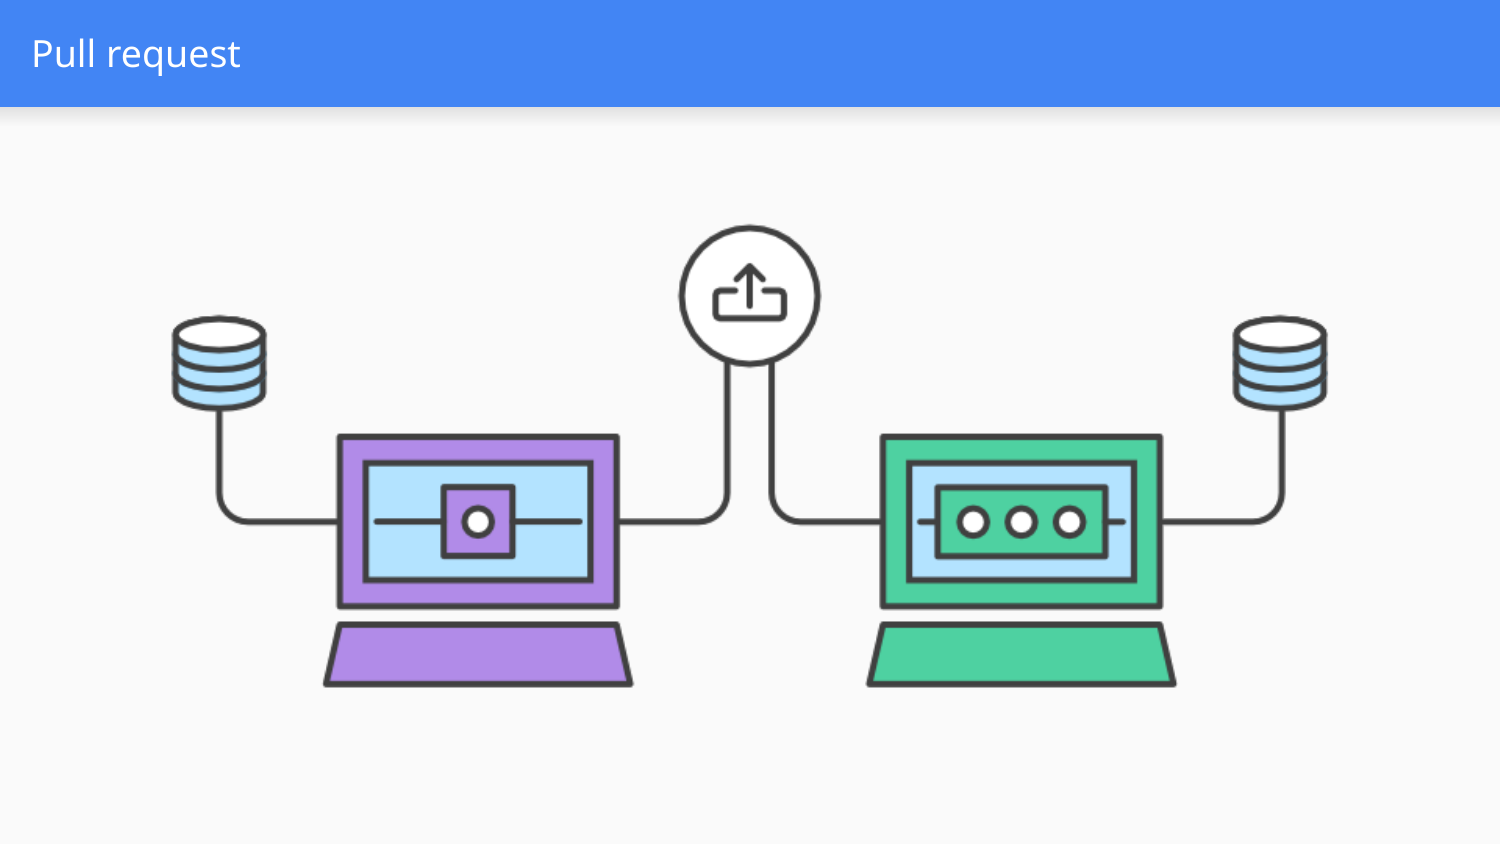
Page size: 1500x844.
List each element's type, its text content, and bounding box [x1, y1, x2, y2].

title Pull request [16, 2, 1464, 102]
picture [124, 204, 1376, 698]
